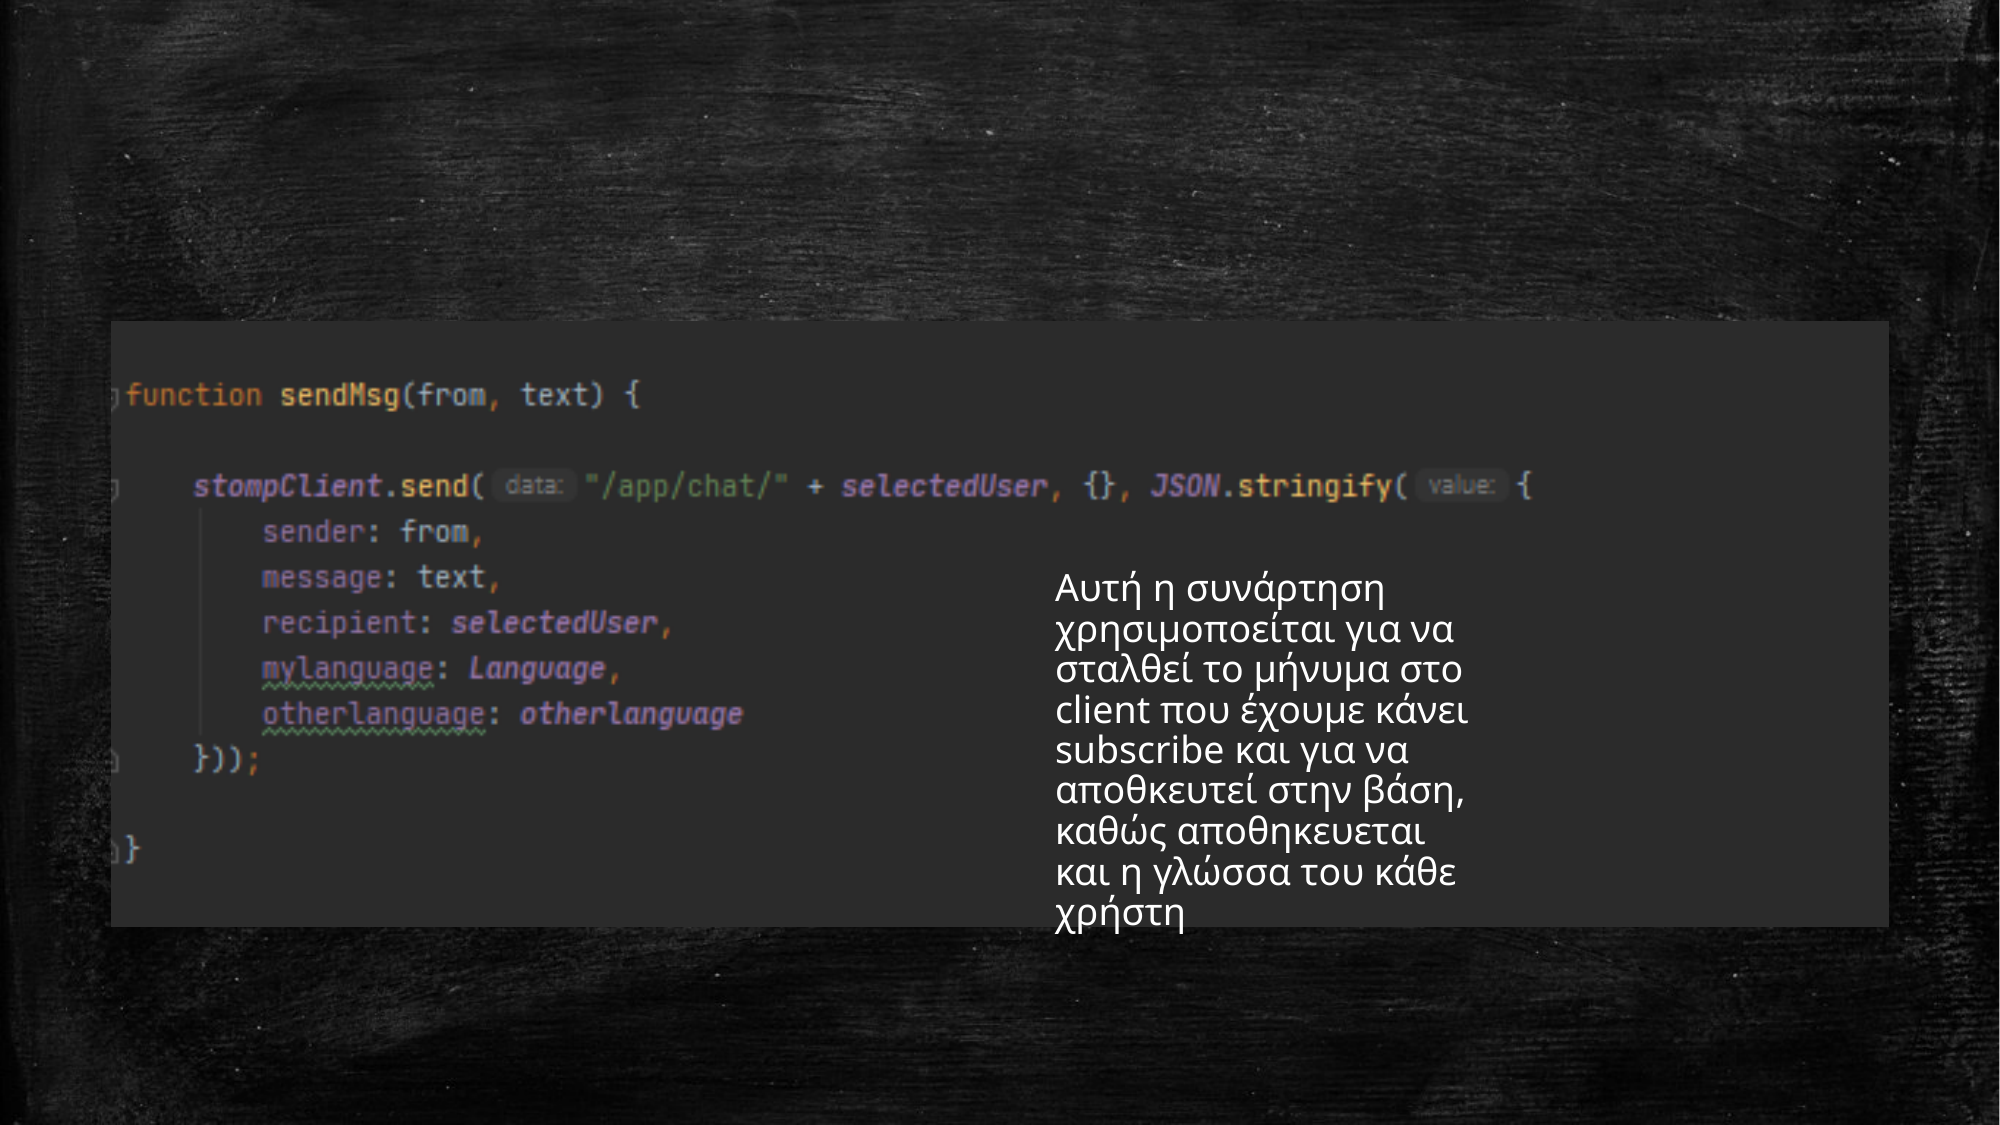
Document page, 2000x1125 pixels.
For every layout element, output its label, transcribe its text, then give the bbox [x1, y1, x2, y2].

picture [111, 321, 1889, 927]
text_box Αυτή η συνάρτηση χρησιμοποείται για να σταλθεί το μήνυμα στο client που έχουμε κάνει subscribe και για να αποθκευτεί στην βάση, καθώς αποθηκευεται και η γλώσσα του κάθε χρήστη [1040, 927, 1490, 941]
